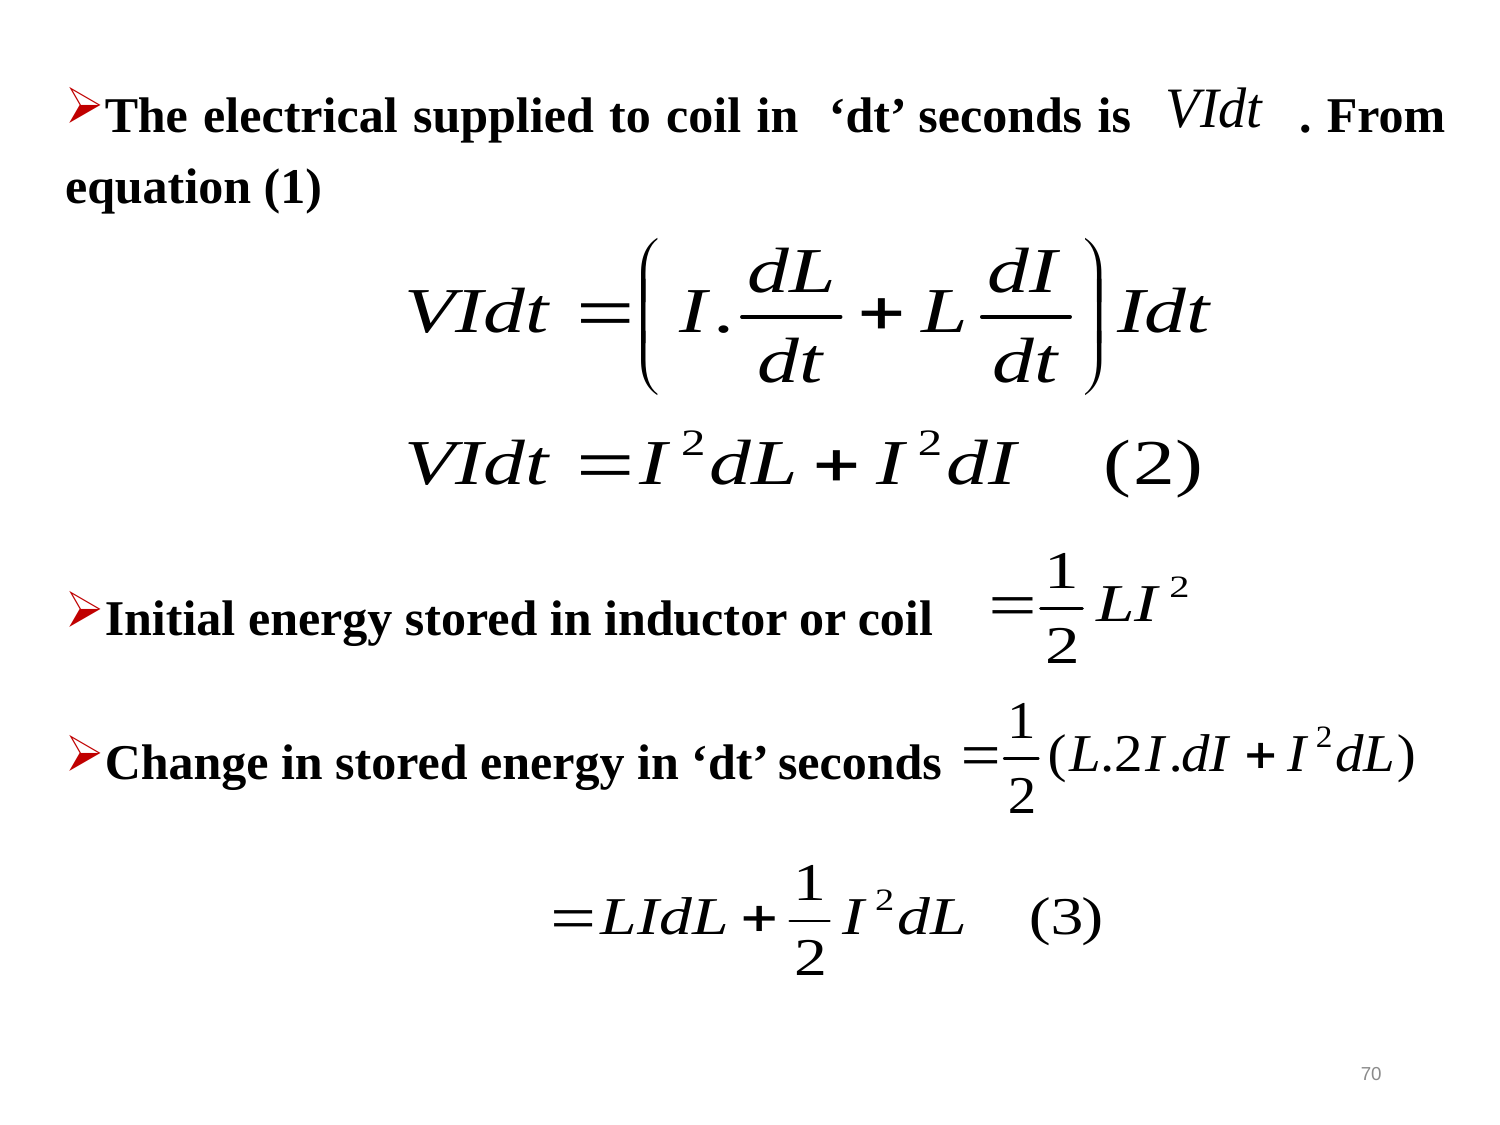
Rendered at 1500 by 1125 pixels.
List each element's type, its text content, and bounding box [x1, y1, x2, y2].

slide_number 70 [1059, 1042, 1397, 1103]
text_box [537, 849, 1113, 988]
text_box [399, 224, 1230, 513]
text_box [949, 687, 1425, 825]
list The electrical supplied to coil in ‘dt’ seconds is . From equation (1) Initial energy stored in inductor or coil Change in stored energy in ‘dt’ seconds [50, 62, 1463, 888]
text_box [974, 537, 1200, 675]
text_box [1162, 74, 1275, 142]
